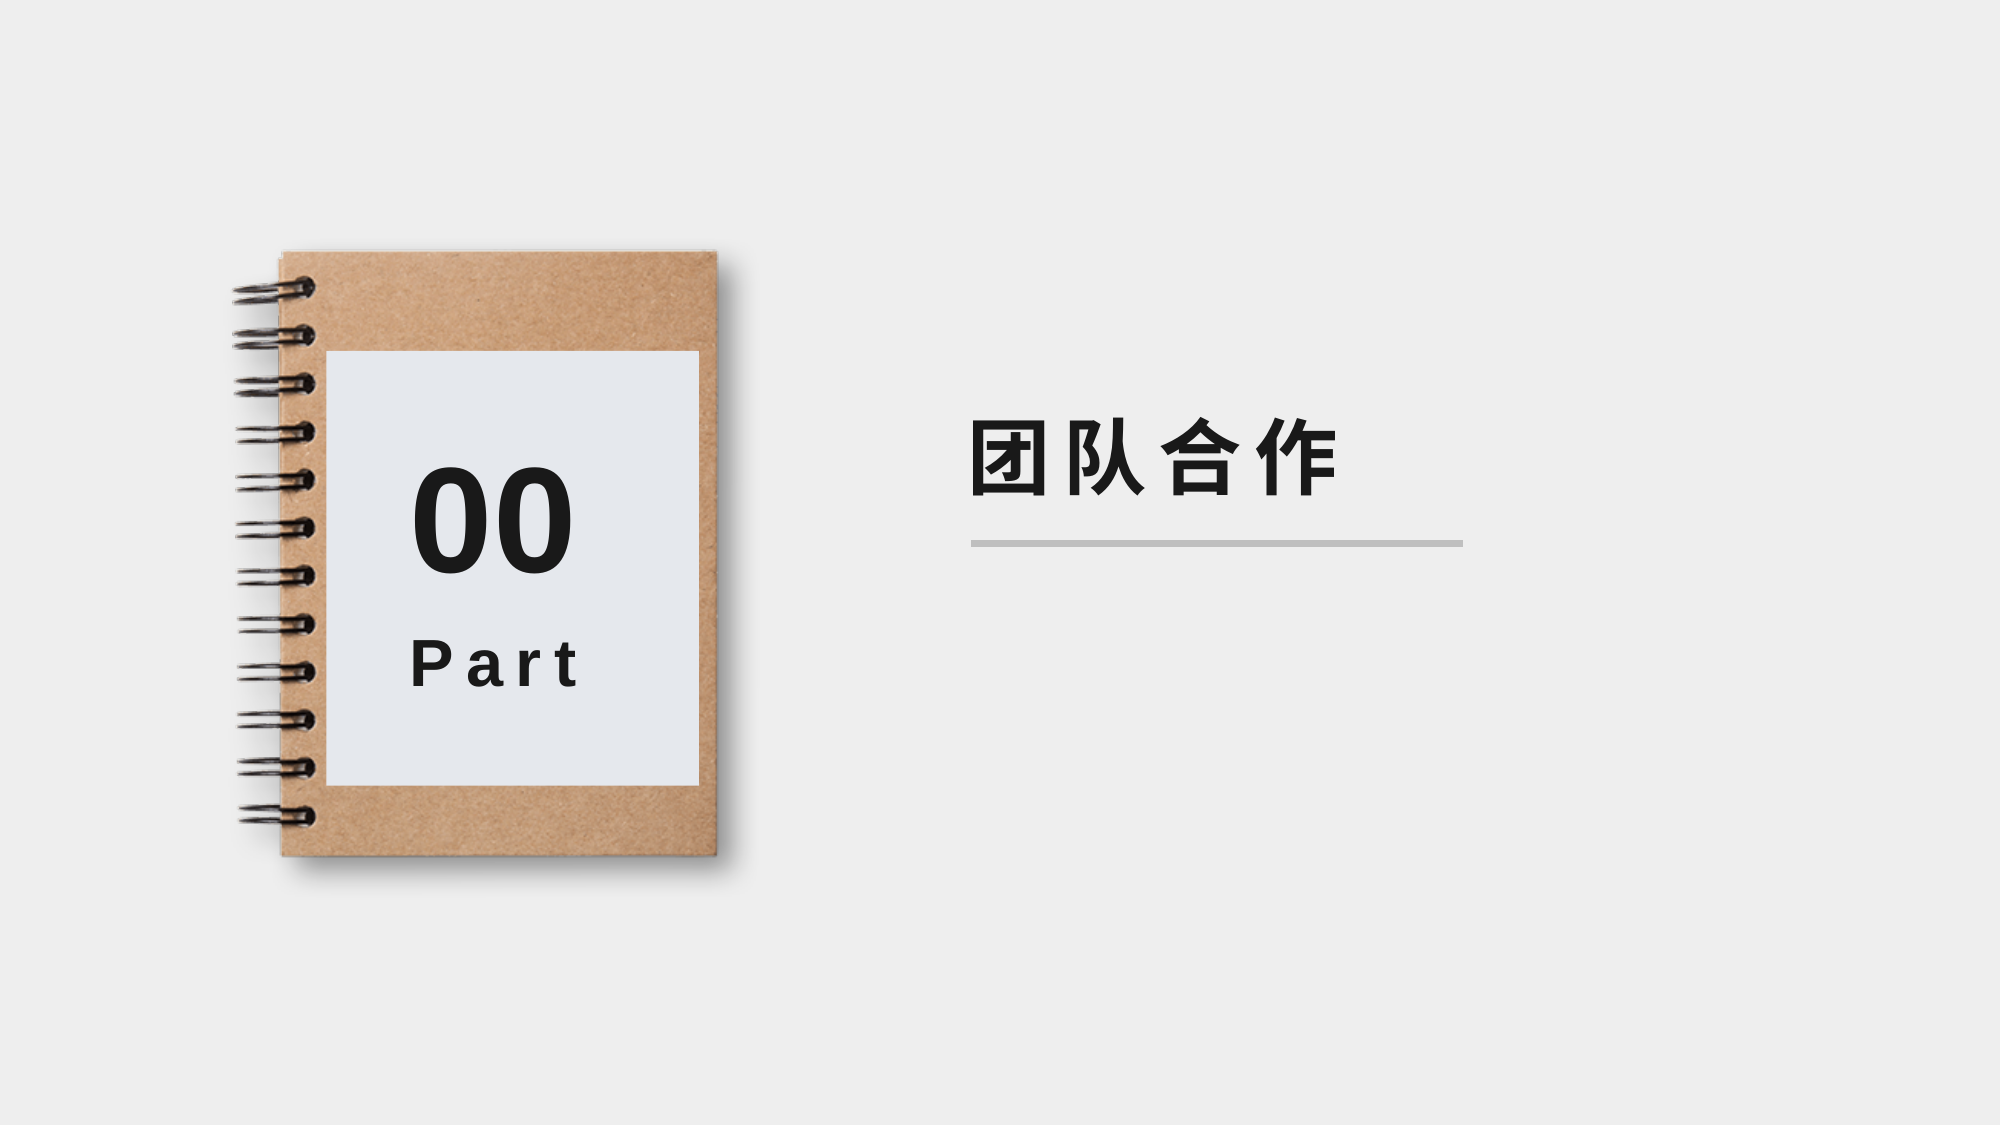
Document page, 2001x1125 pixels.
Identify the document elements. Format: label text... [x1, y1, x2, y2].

text_box 团队合作 [952, 397, 1464, 513]
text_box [165, 201, 789, 925]
